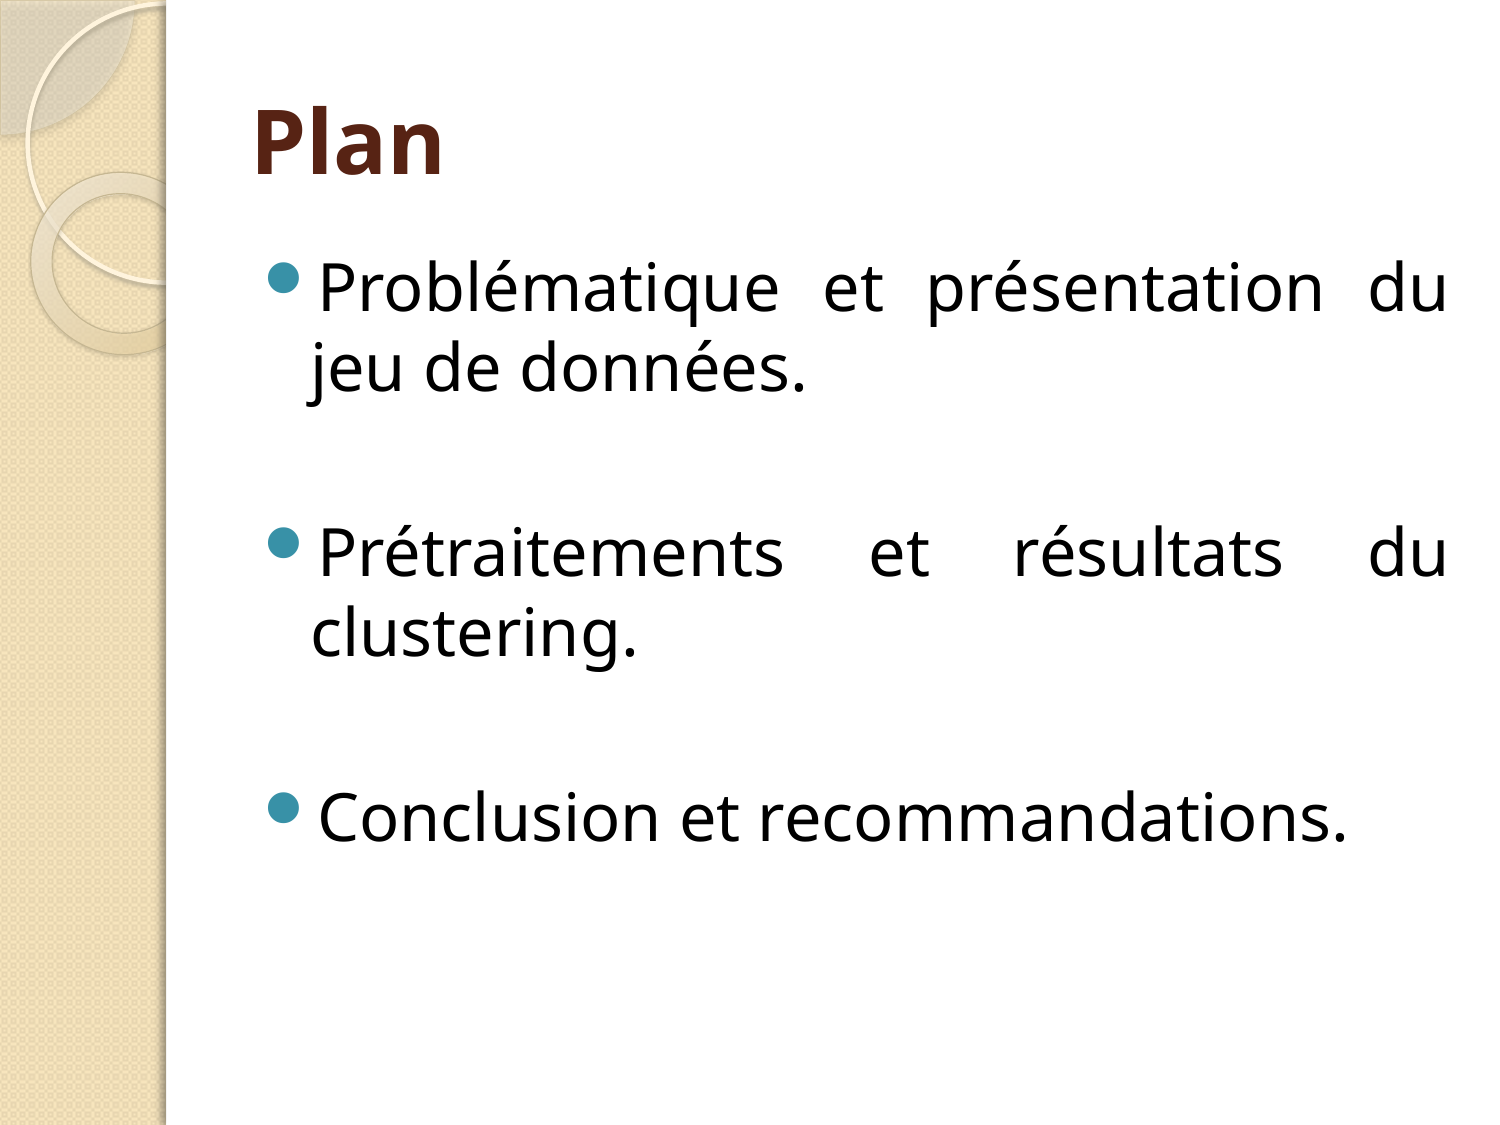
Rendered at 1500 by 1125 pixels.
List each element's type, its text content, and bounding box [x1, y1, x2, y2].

list Problématique et présentation du jeu de données. Prétraitements et résultats du clustering. Conclusion et recommandations. [235, 237, 1466, 1025]
title Plan [235, 45, 1466, 233]
